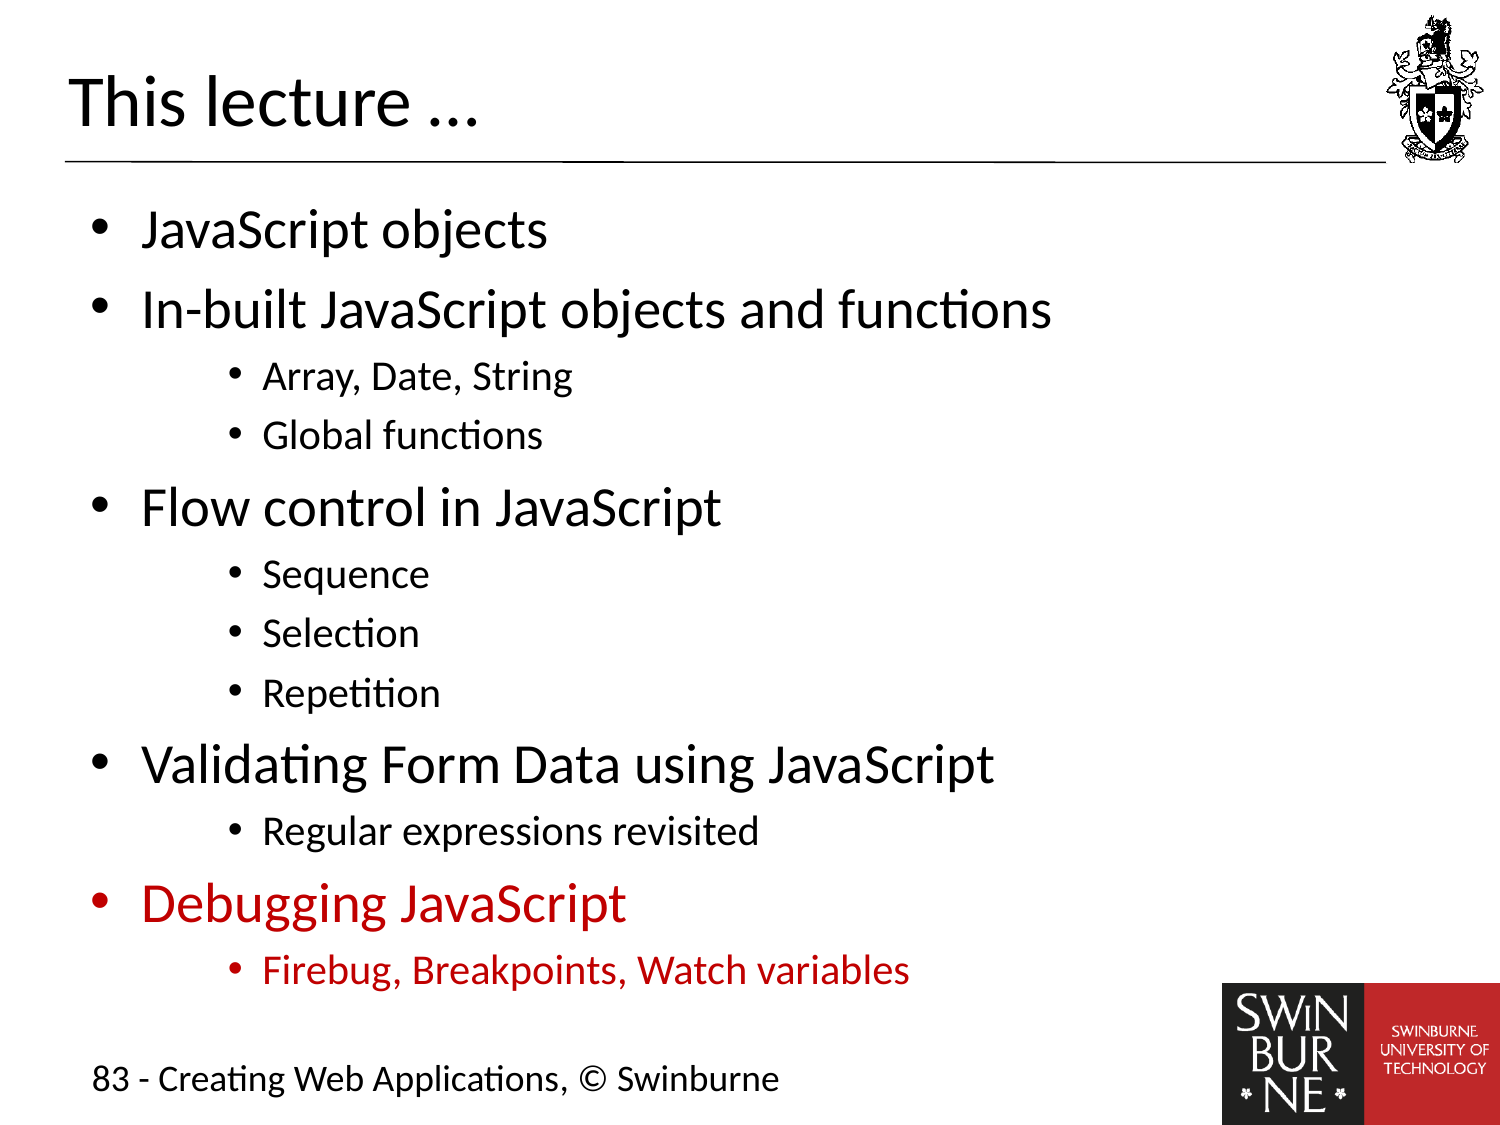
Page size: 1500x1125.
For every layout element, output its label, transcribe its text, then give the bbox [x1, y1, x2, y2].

title This lecture … [53, 45, 1425, 149]
picture [1386, 15, 1484, 163]
list JavaScript objects In-built JavaScript objects and functions Array, Date, String Global functions Flow control in JavaScript Sequence Selection Repetition Validating Form Data using JavaScript Regular expressions revisited Debugging JavaScript Firebug, Breakpoints, Watch variables [75, 184, 1425, 1005]
picture [1222, 983, 1500, 1125]
